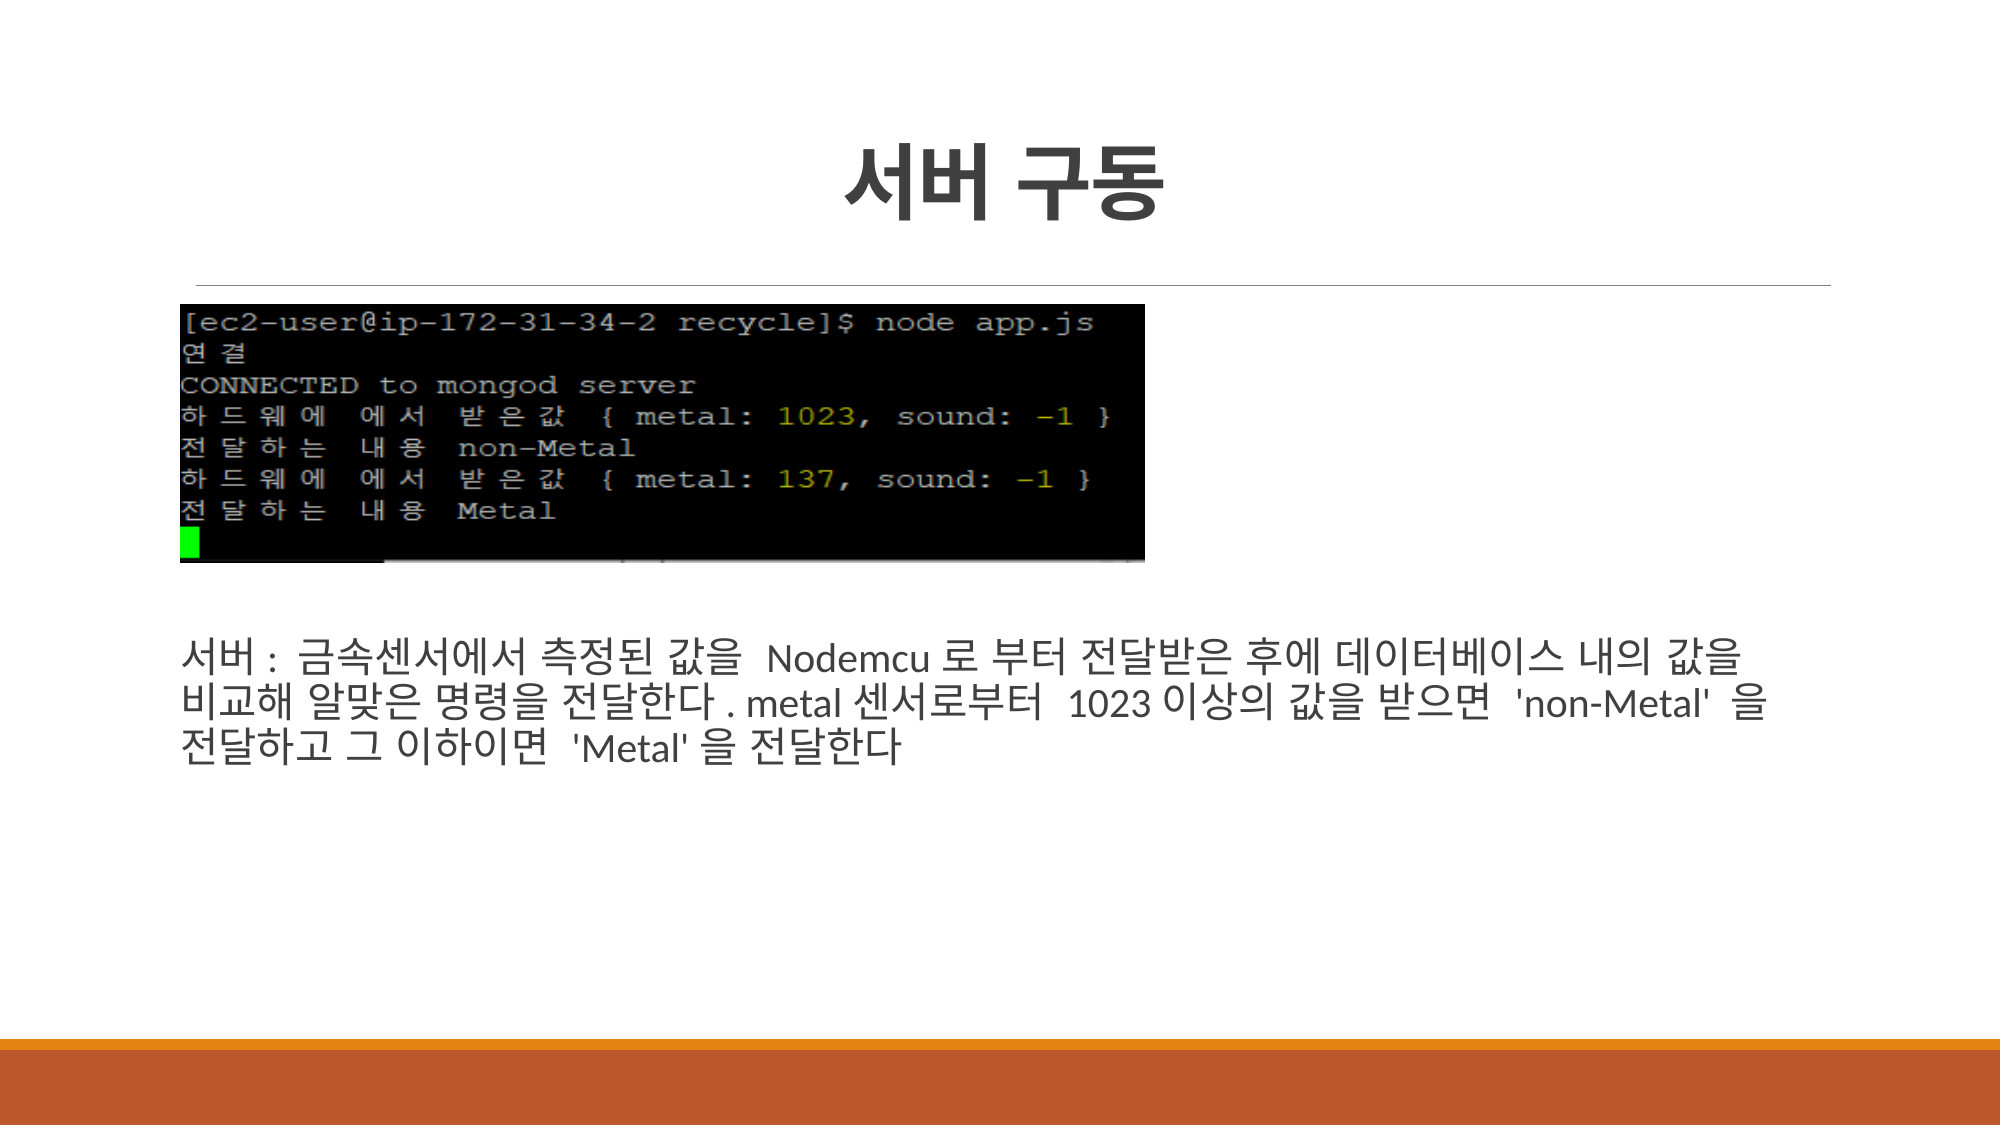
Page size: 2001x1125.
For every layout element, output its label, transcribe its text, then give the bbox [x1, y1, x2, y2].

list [179, 304, 1145, 563]
title 서버 구동 [180, 0, 1830, 238]
list 서버: 금속센서에서 측정된 값을 Nodemcu로 부터 전달받은 후에 데이터베이스 내의 값을 비교해 알맞은 명령을 전달한다. metal센서로부터 1023이상의 값을 받으면 'non-Metal' 을 전달하고 그 이하이면 'Metal'을 전달한다 [180, 629, 1830, 970]
